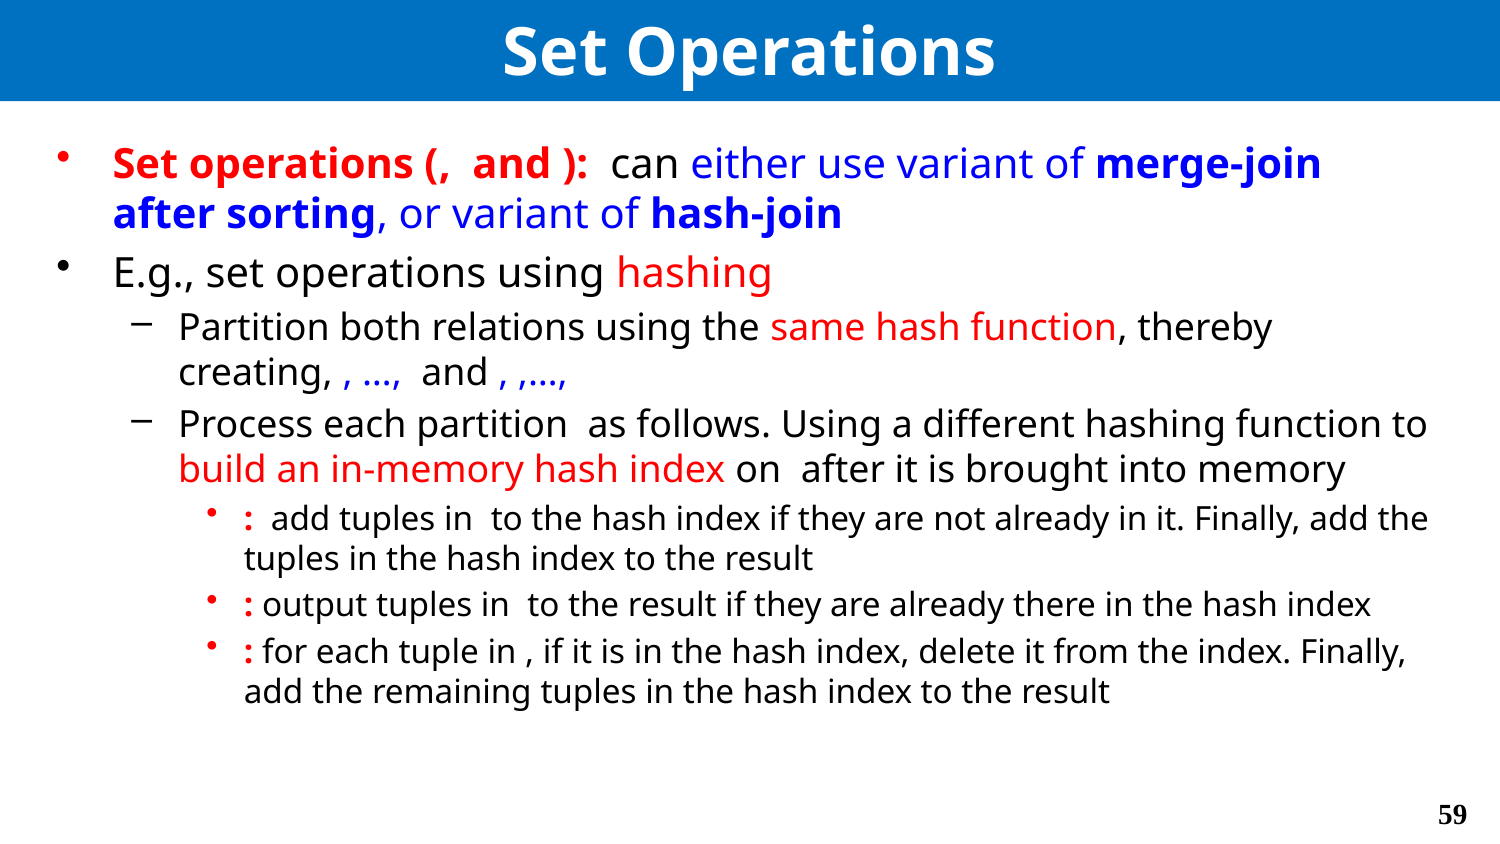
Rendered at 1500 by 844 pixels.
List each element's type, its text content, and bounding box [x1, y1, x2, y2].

title Set Operations [0, 0, 1500, 102]
